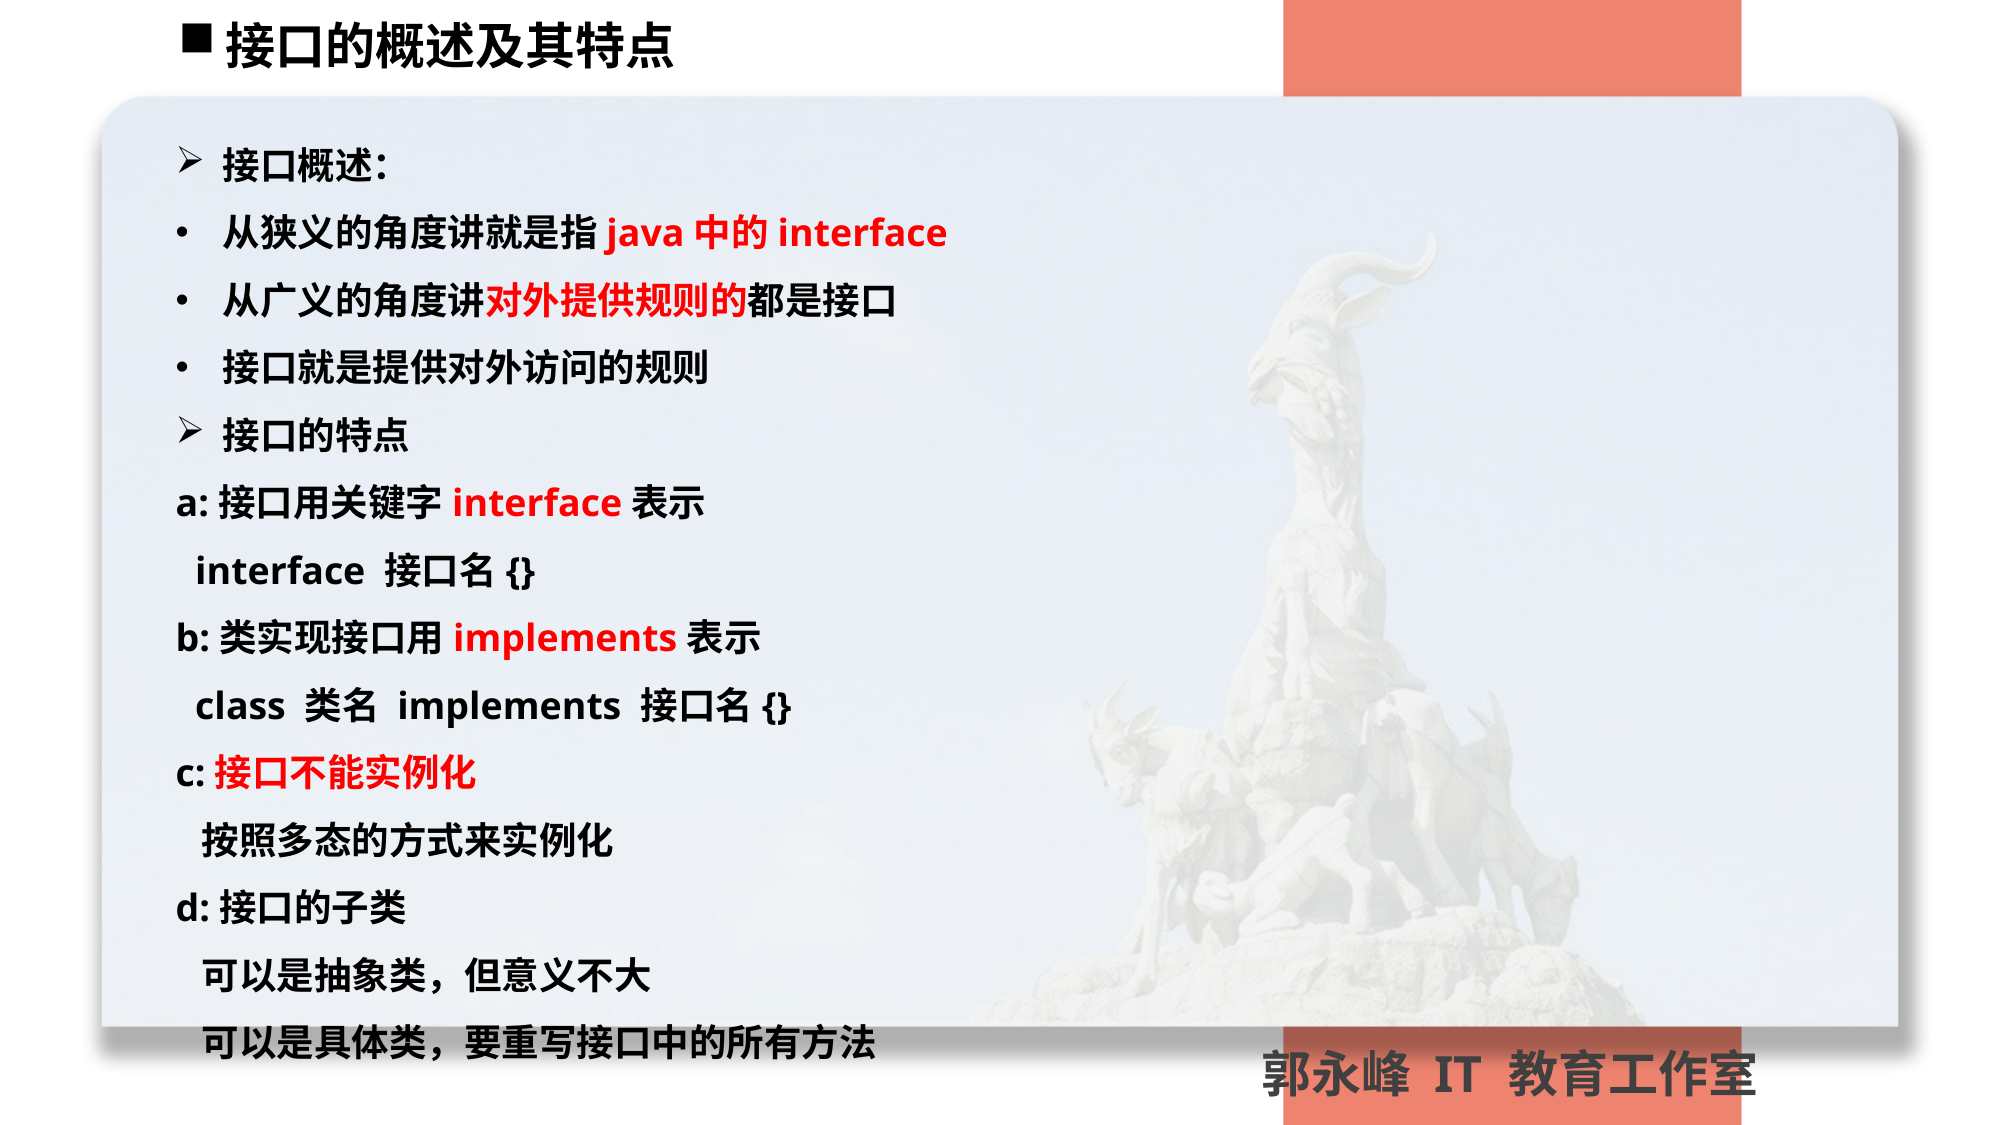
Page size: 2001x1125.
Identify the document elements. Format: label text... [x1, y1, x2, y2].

picture [0, 0, 1998, 1125]
text_box 接口概述： 从狭义的角度讲就是指java中的interface 从广义的角度讲对外提供规则的都是接口 接口就是提供对外访问的规则 接口的特点 a:接口用关键字interface表示 interface 接口名{} b:类实现接口用implements表示 class 类名 implements 接口名{} c:接口不能实例化 按照多态的方式来实例化 d:接口的子类 可以是抽象类，但意义不大 可以是具体类，要重写接口中的所有方法 [160, 111, 1696, 1072]
text_box 接口的概述及其特点 [163, 7, 691, 83]
